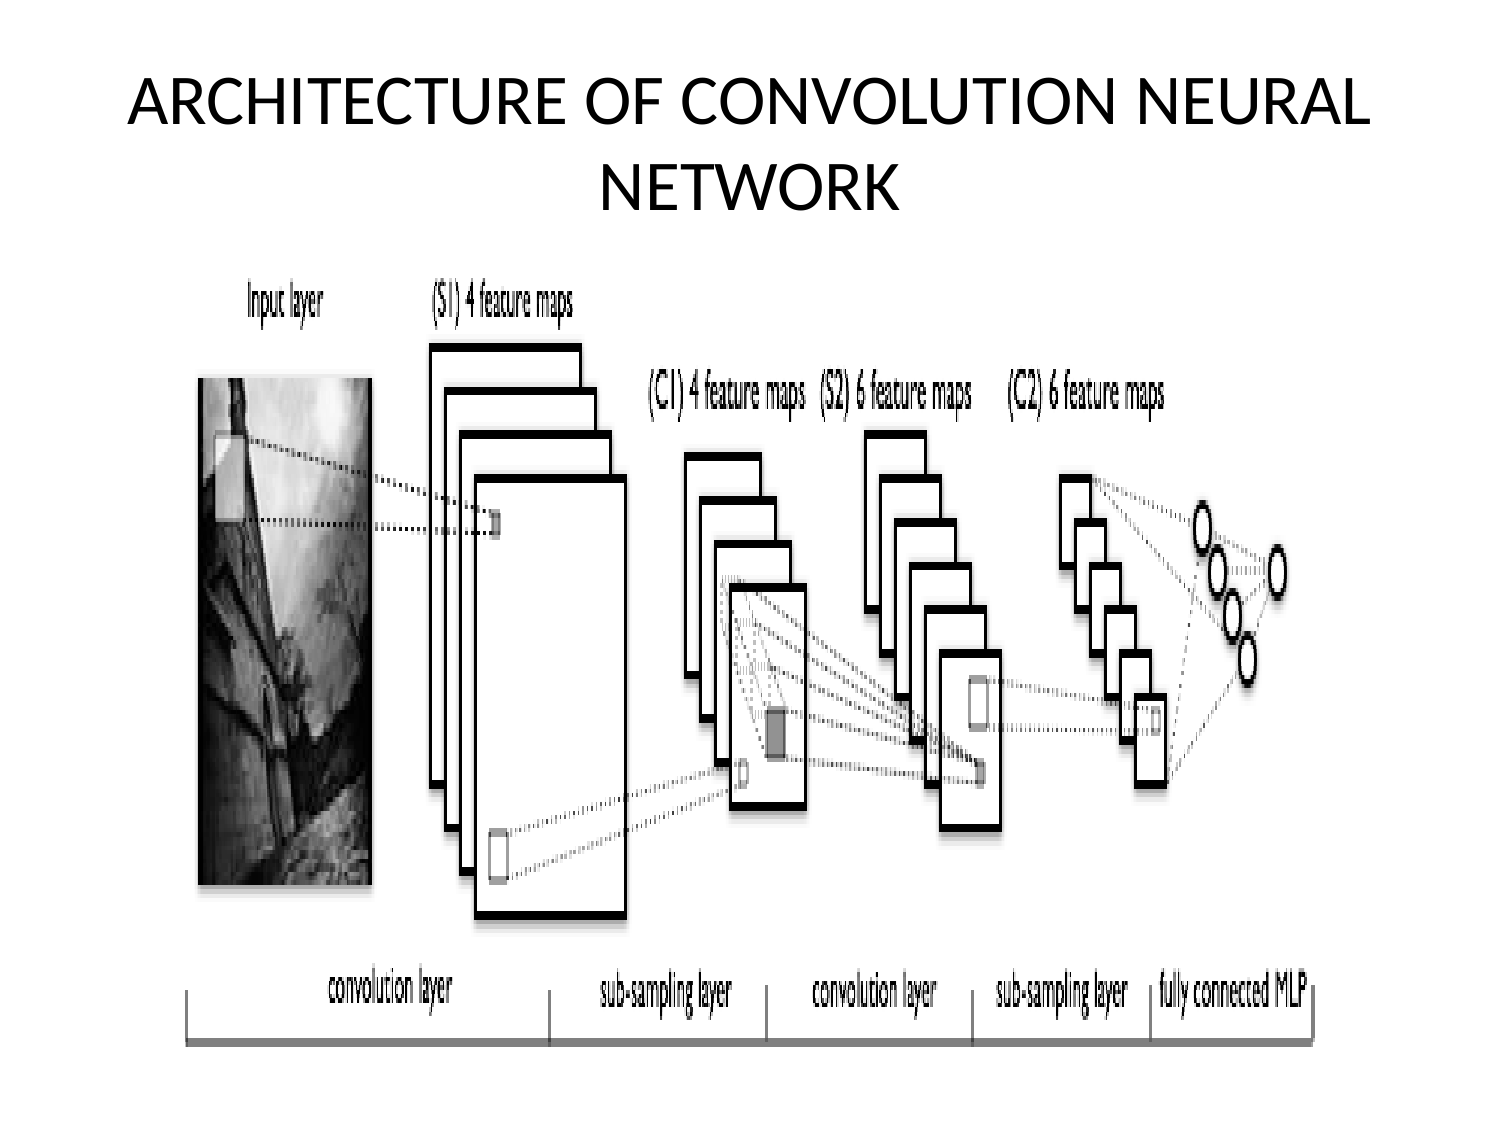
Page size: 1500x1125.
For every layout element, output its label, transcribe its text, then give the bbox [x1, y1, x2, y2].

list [184, 278, 1315, 1047]
title ARCHITECTURE OF CONVOLUTION NEURAL NETWORK [75, 45, 1425, 233]
